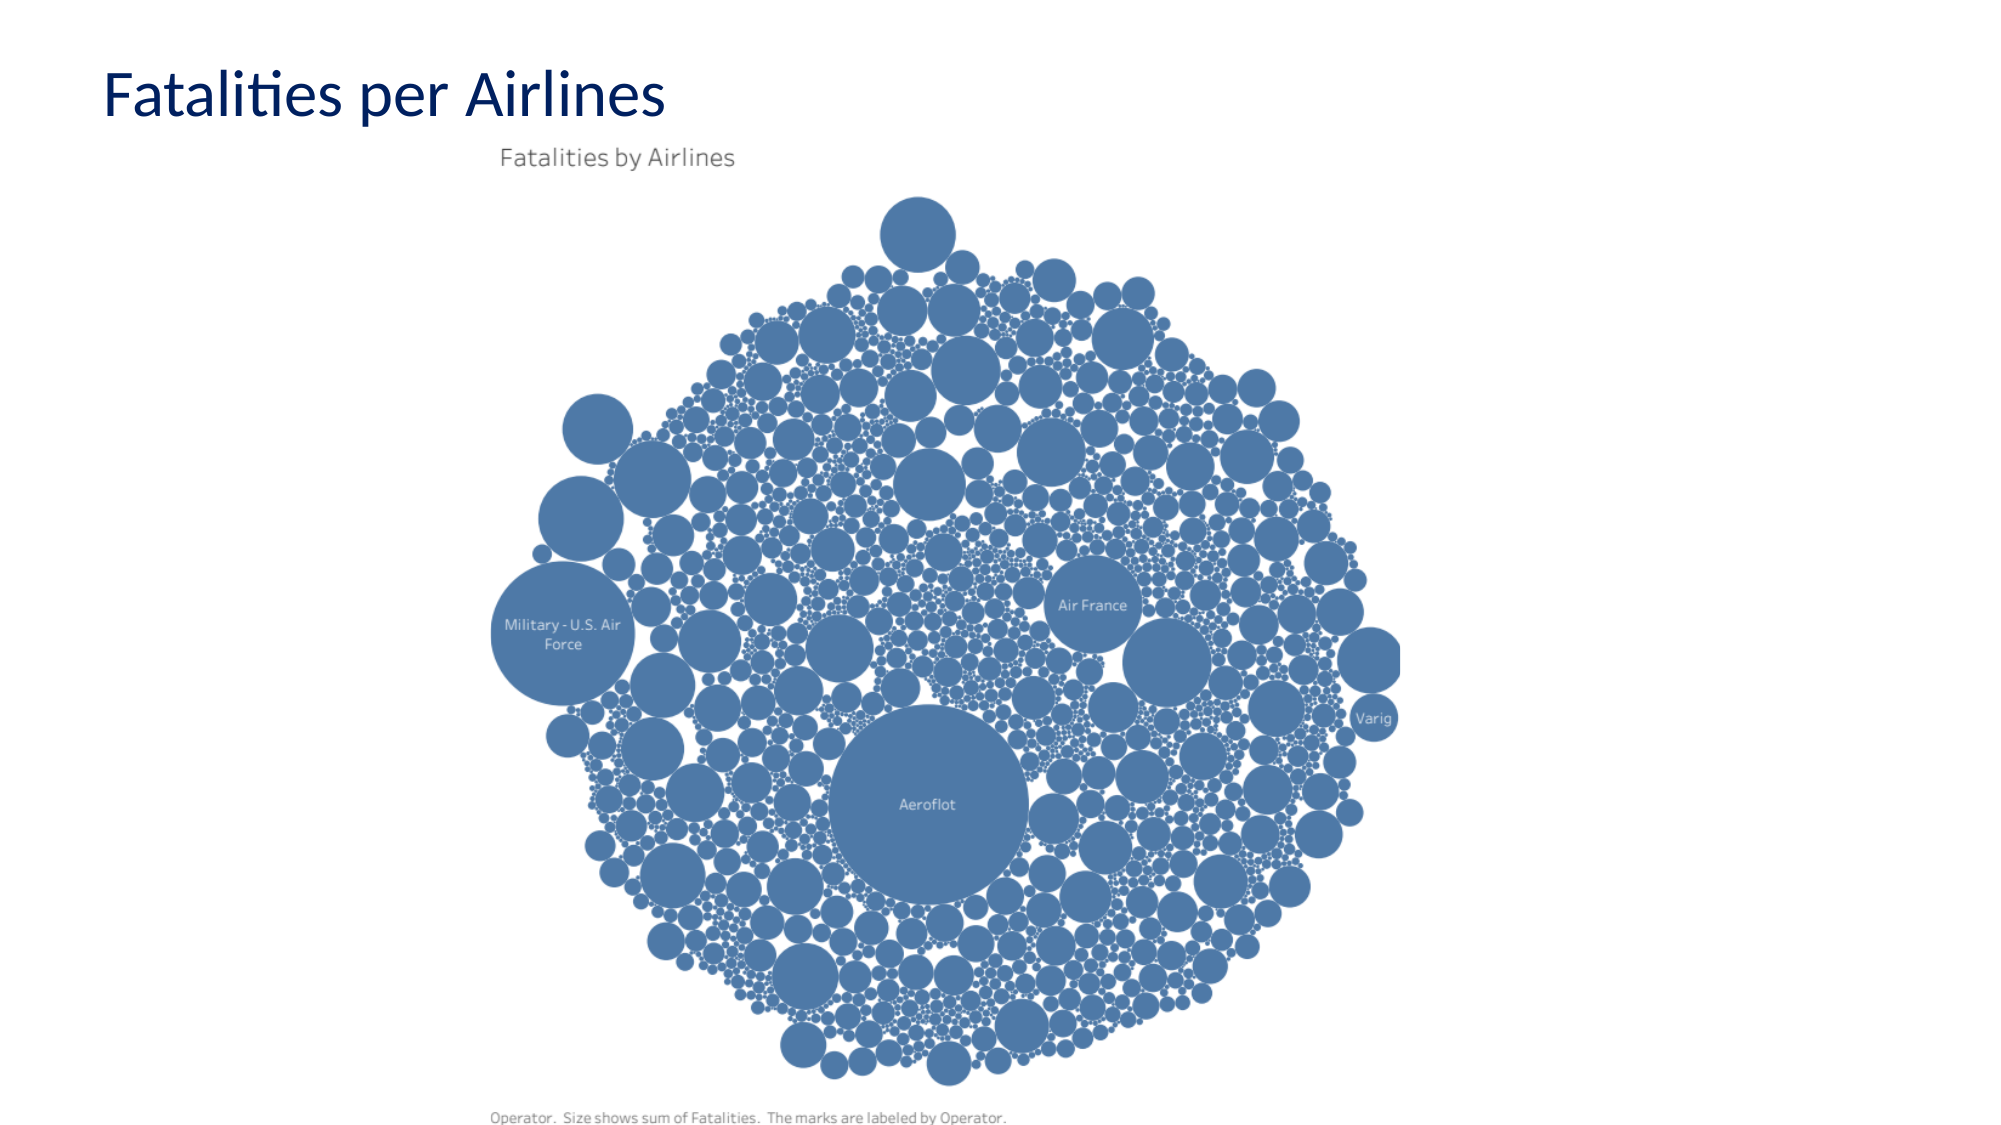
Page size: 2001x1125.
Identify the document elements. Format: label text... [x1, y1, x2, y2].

picture [490, 132, 1401, 1125]
text_box Fatalities per Airlines [88, 42, 682, 138]
